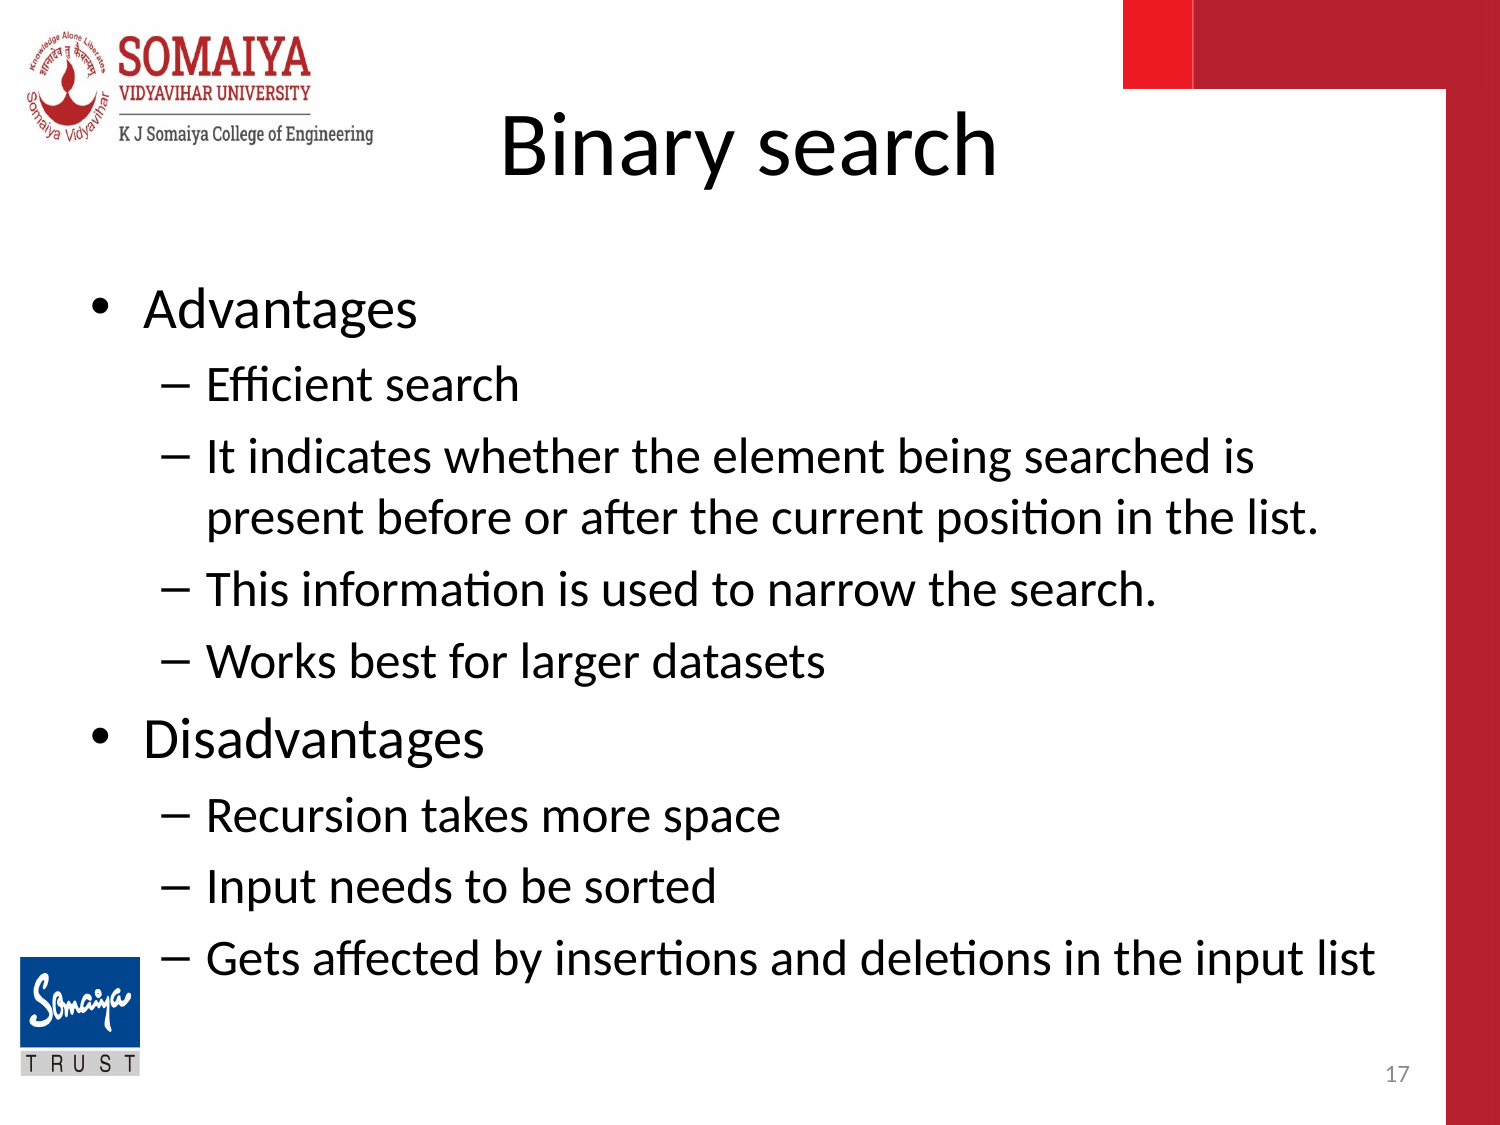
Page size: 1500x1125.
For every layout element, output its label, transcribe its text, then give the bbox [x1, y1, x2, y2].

slide_number 17 [1074, 1042, 1425, 1103]
picture [20, 956, 140, 1076]
picture [1123, 0, 1500, 1125]
list Advantages Efficient search It indicates whether the element being searched is present before or after the current position in the list. This information is used to narrow the search. Works best for larger datasets Disadvantages Recursion takes more space Input needs to be sorted Gets affected by insertions and deletions in the input list [75, 262, 1425, 1005]
picture [11, 21, 412, 156]
title Binary search [75, 45, 1425, 233]
